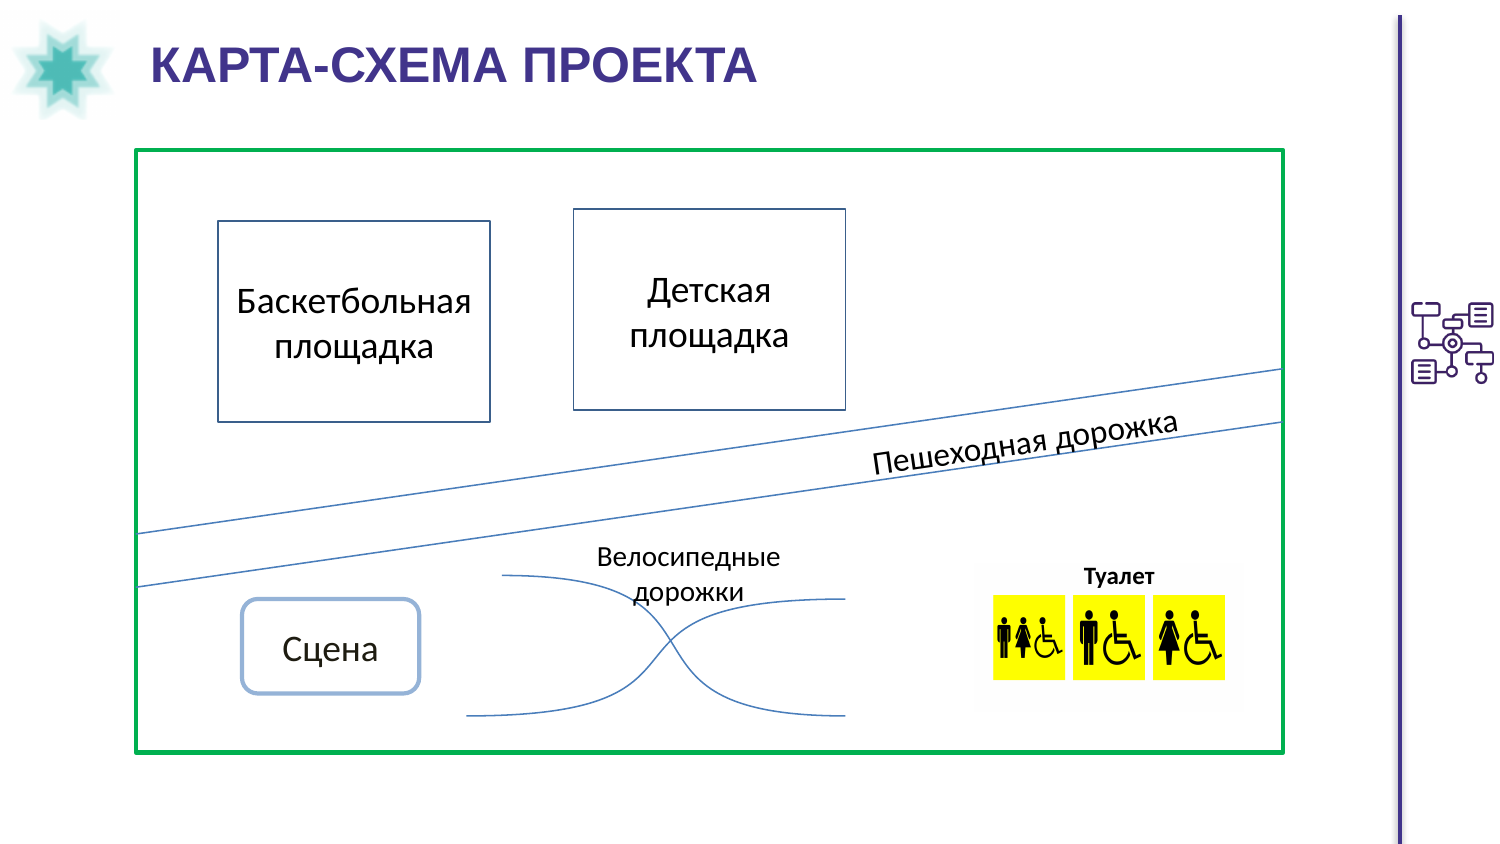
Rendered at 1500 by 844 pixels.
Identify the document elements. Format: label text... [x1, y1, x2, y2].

picture [974, 563, 1244, 712]
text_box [466, 598, 846, 717]
text_box Сцена [239, 596, 422, 696]
picture [0, 9, 120, 120]
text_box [135, 542, 1284, 588]
text_box Детская площадка [572, 207, 847, 367]
text_box [134, 594, 1285, 755]
text_box КАРТА-СХЕМА ПРОЕКТА [135, 25, 1136, 110]
text_box Баскетбольная площадка [216, 219, 492, 367]
picture [1411, 302, 1494, 385]
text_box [135, 368, 1284, 535]
text_box [134, 148, 1285, 369]
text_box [501, 575, 846, 598]
